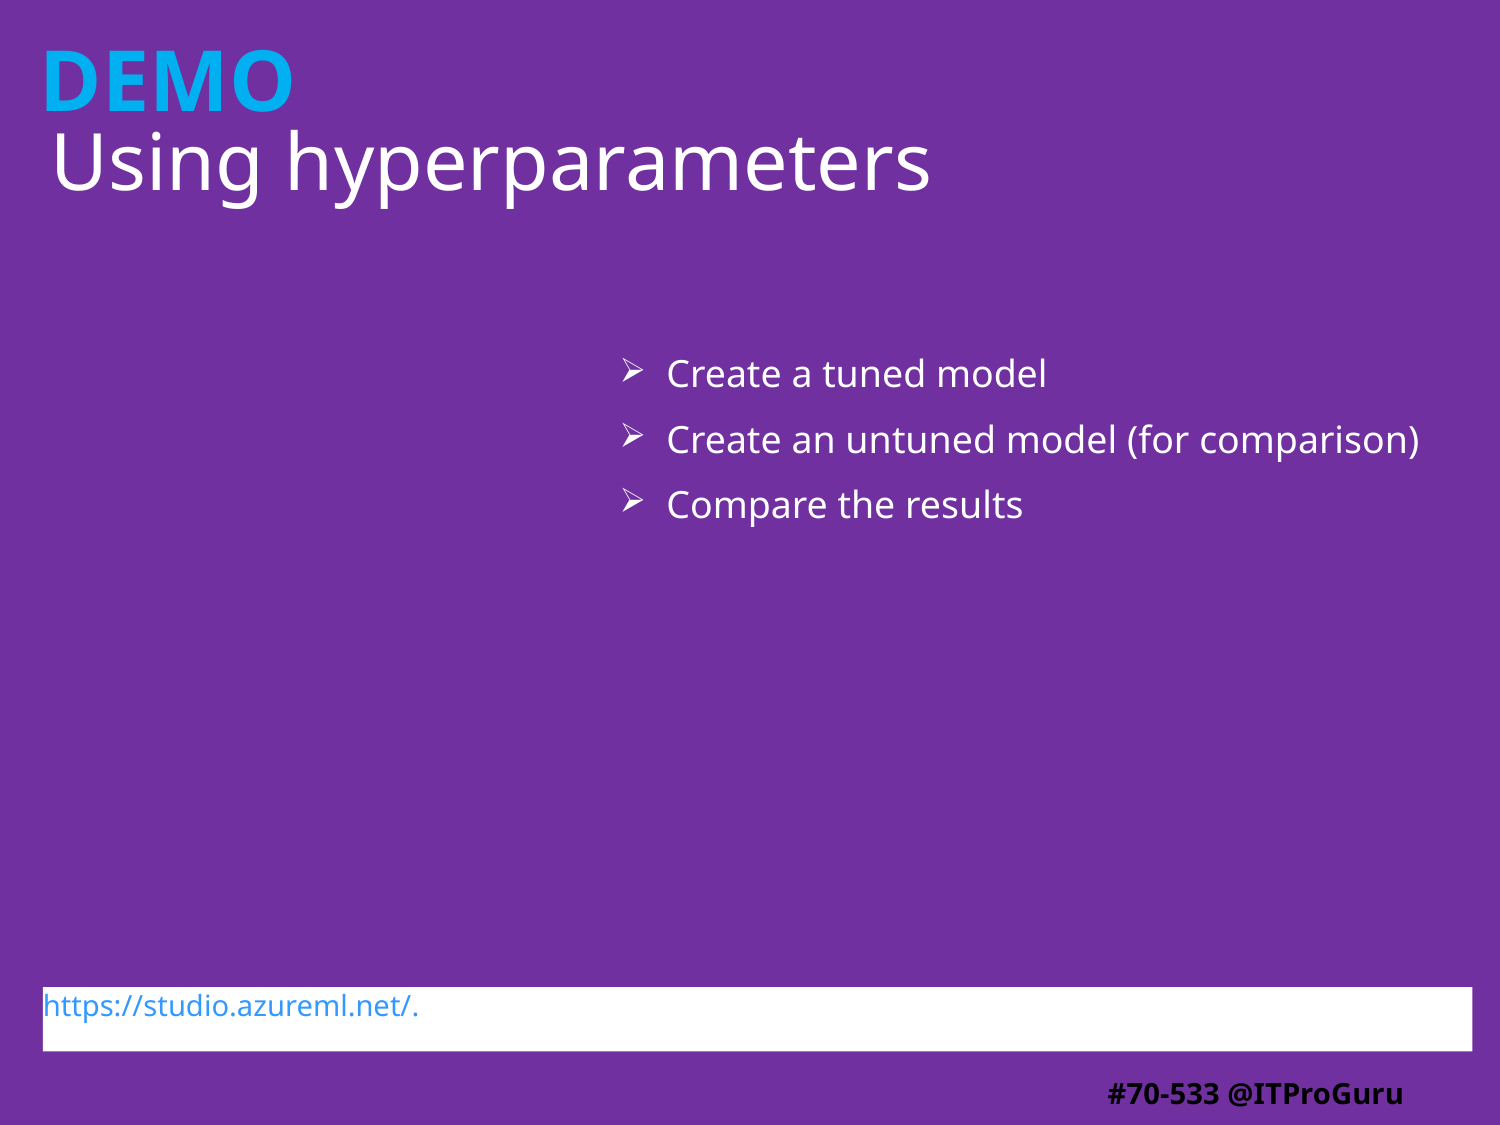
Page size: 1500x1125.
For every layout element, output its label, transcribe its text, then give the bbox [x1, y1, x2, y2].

title Using hyperparameters [50, 126, 1426, 293]
list https://studio.azureml.net/. [42, 986, 1473, 1052]
subtitle Create a tuned model Create an untuned model (for comparison) Compare the results [604, 345, 1473, 958]
